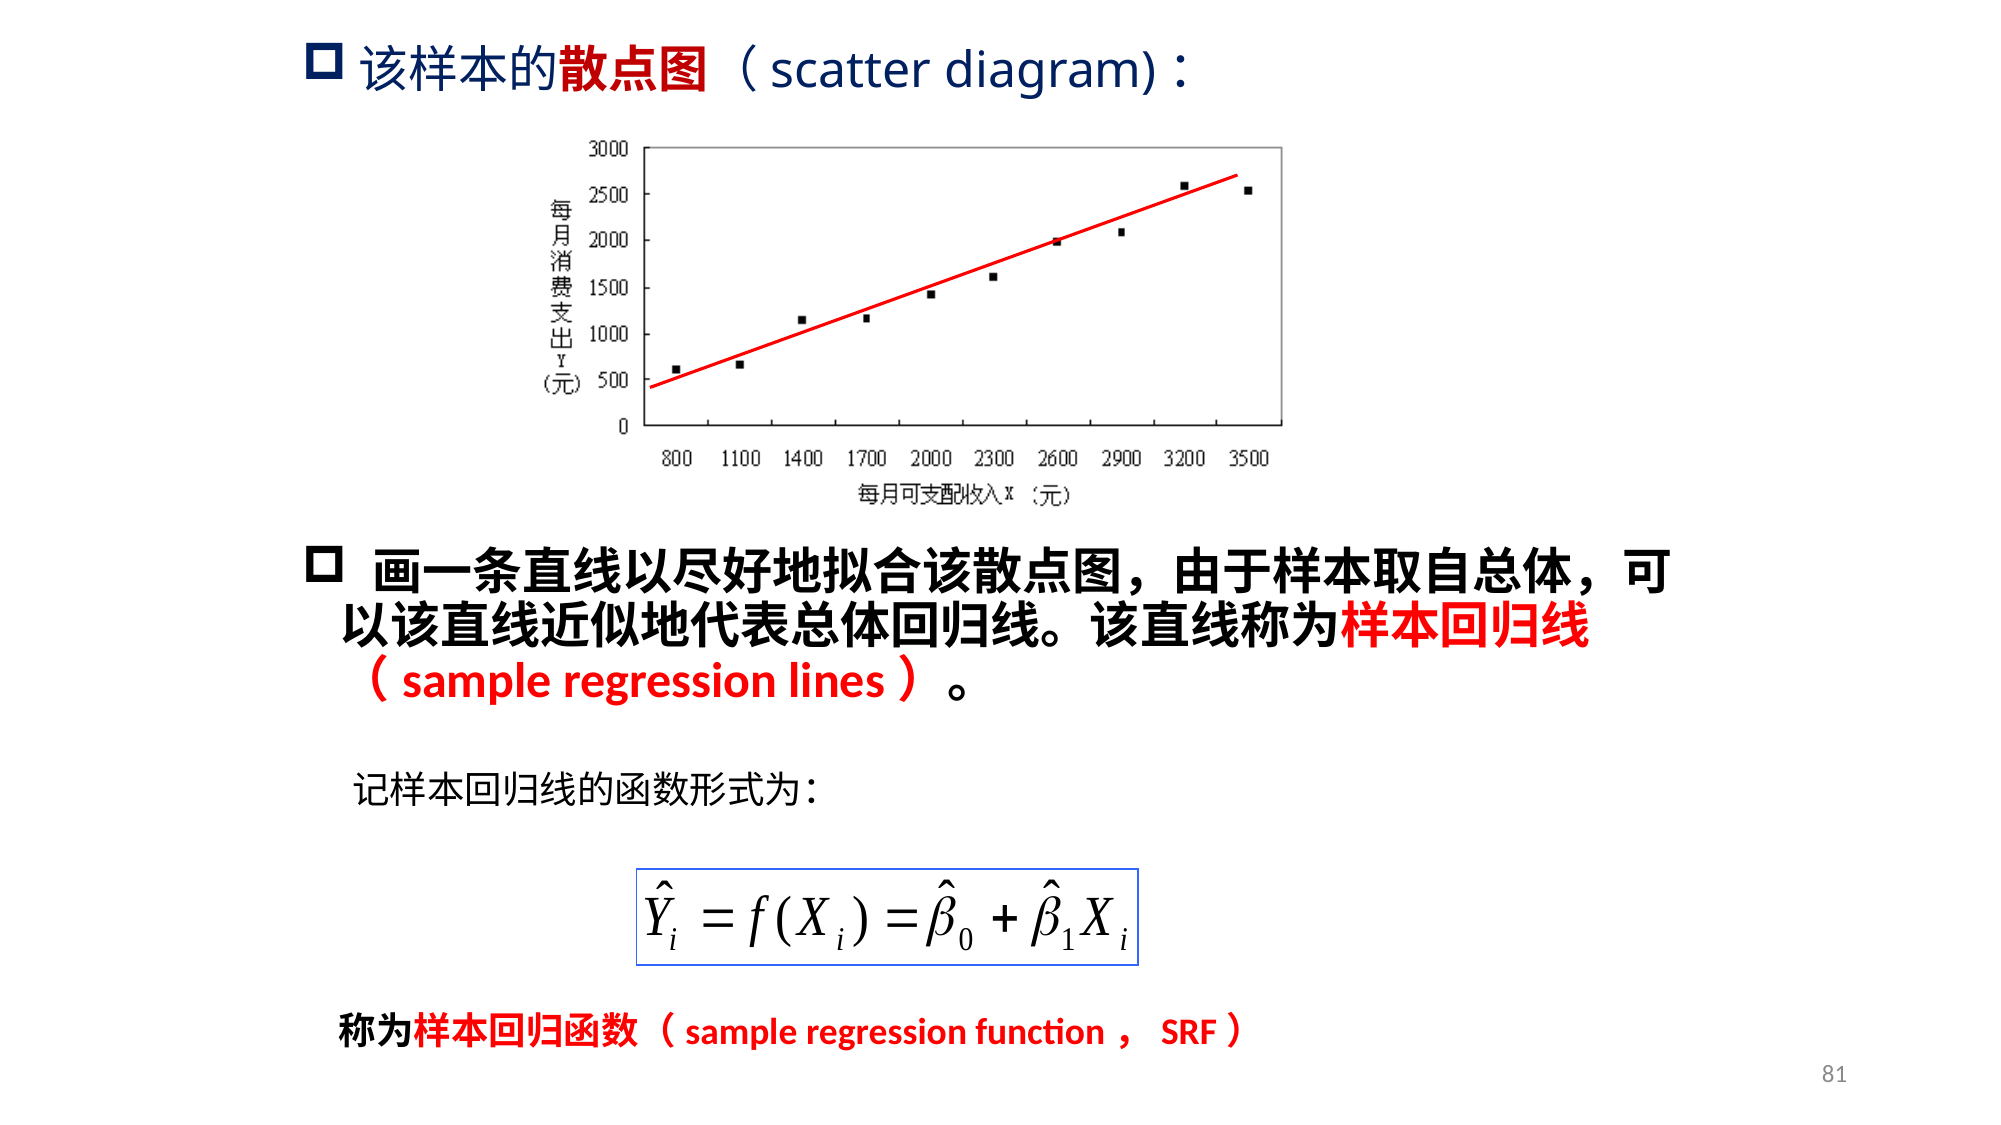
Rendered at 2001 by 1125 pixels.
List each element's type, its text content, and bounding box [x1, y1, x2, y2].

picture [537, 112, 1313, 519]
title 该样本的散点图（scatter diagram)： [287, 39, 1563, 103]
picture [637, 869, 1138, 965]
text_box 称为样本回归函数（sample regression function，SRF） [324, 999, 1647, 1060]
text_box 记样本回归线的函数形式为： [303, 759, 1288, 819]
slide_number 81 [1412, 1042, 1863, 1103]
list 画一条直线以尽好地拟合该散点图，由于样本取自总体，可以该直线近似地代表总体回归线。该直线称为样本回归线（sample regression lines）。 [287, 538, 1709, 717]
